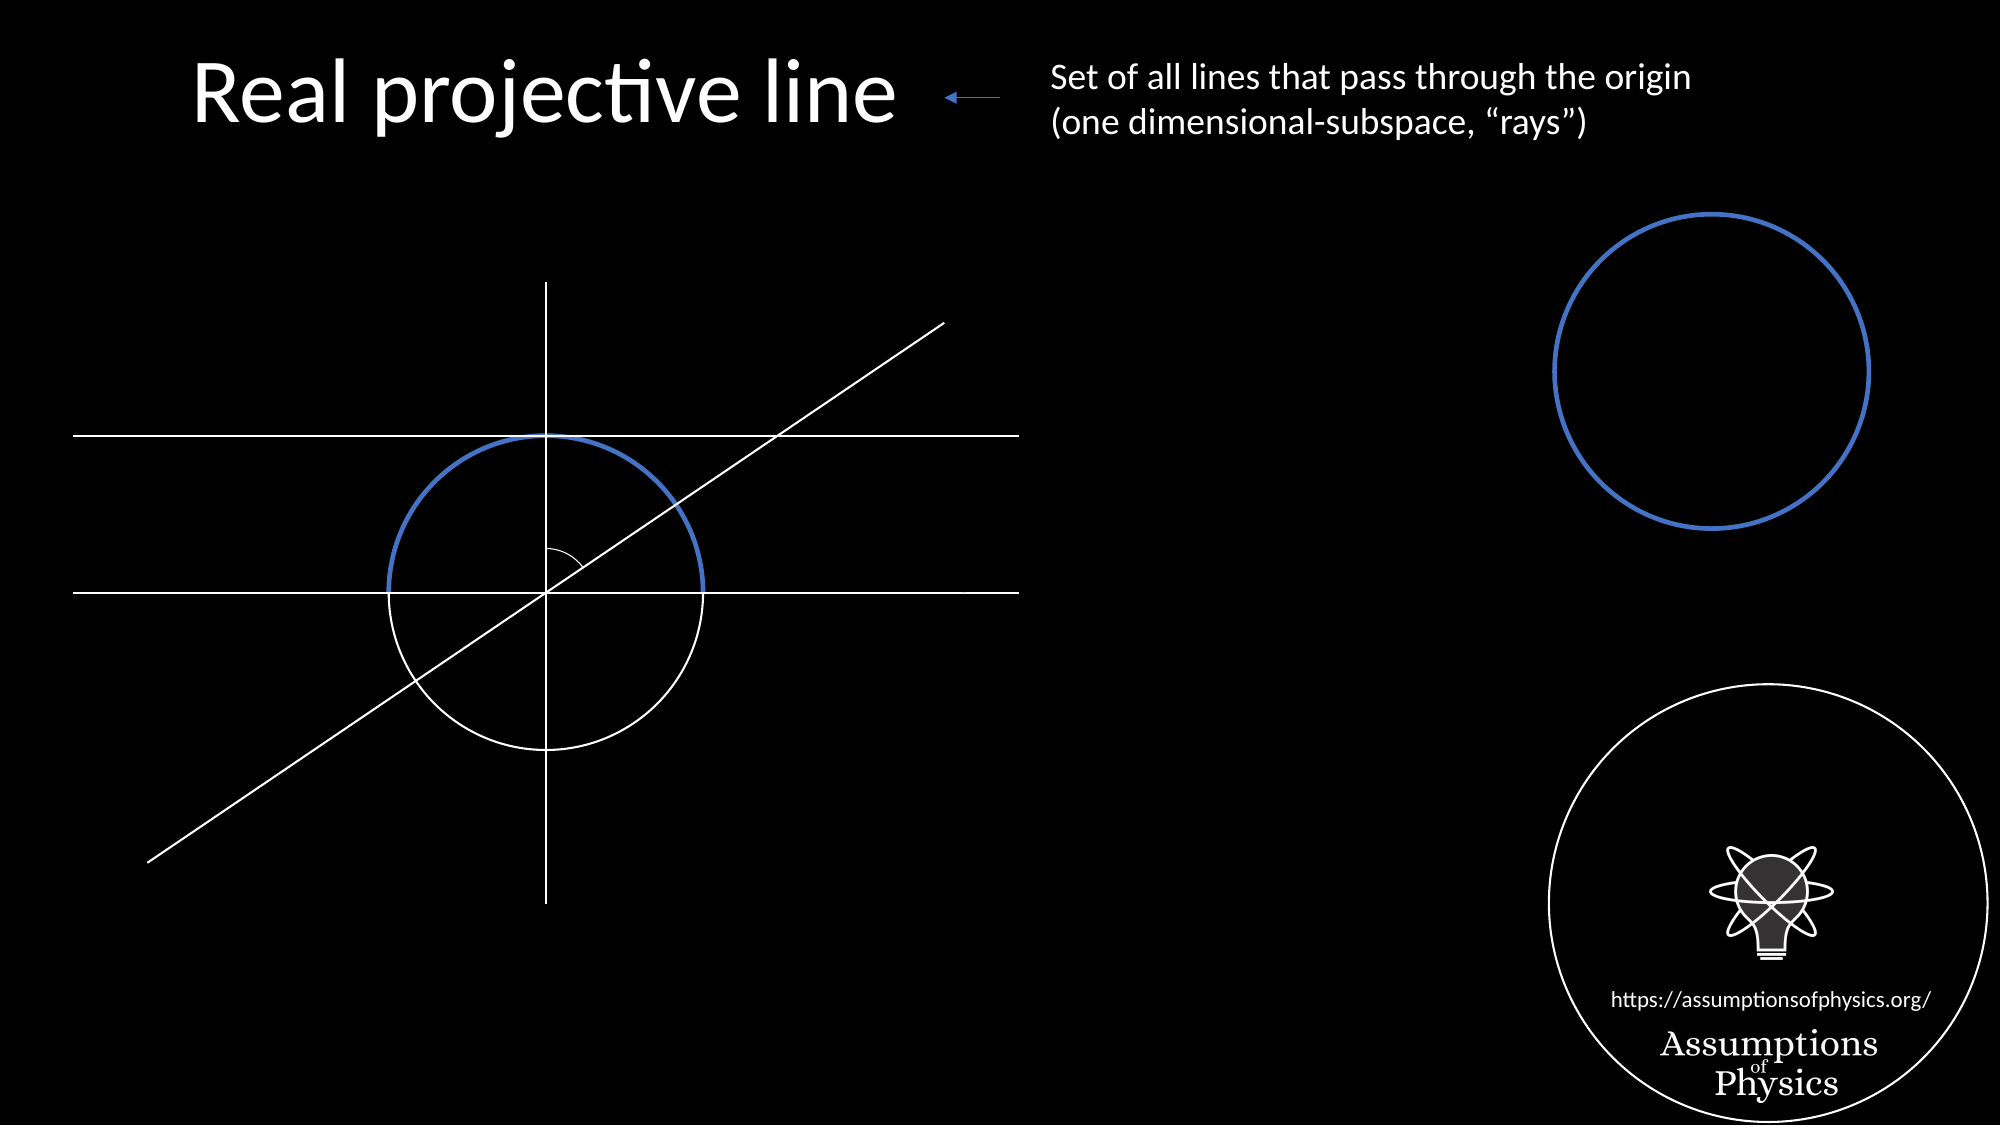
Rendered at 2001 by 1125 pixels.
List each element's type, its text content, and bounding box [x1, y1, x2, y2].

picture [1709, 846, 1834, 960]
text_box Set of all lines that pass through the origin (one dimensional-subspace, “rays”) [1035, 44, 1708, 150]
text_box Real projective line [177, 23, 915, 148]
picture [1660, 1029, 1877, 1103]
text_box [1385, 150, 1973, 627]
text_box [147, 322, 945, 863]
